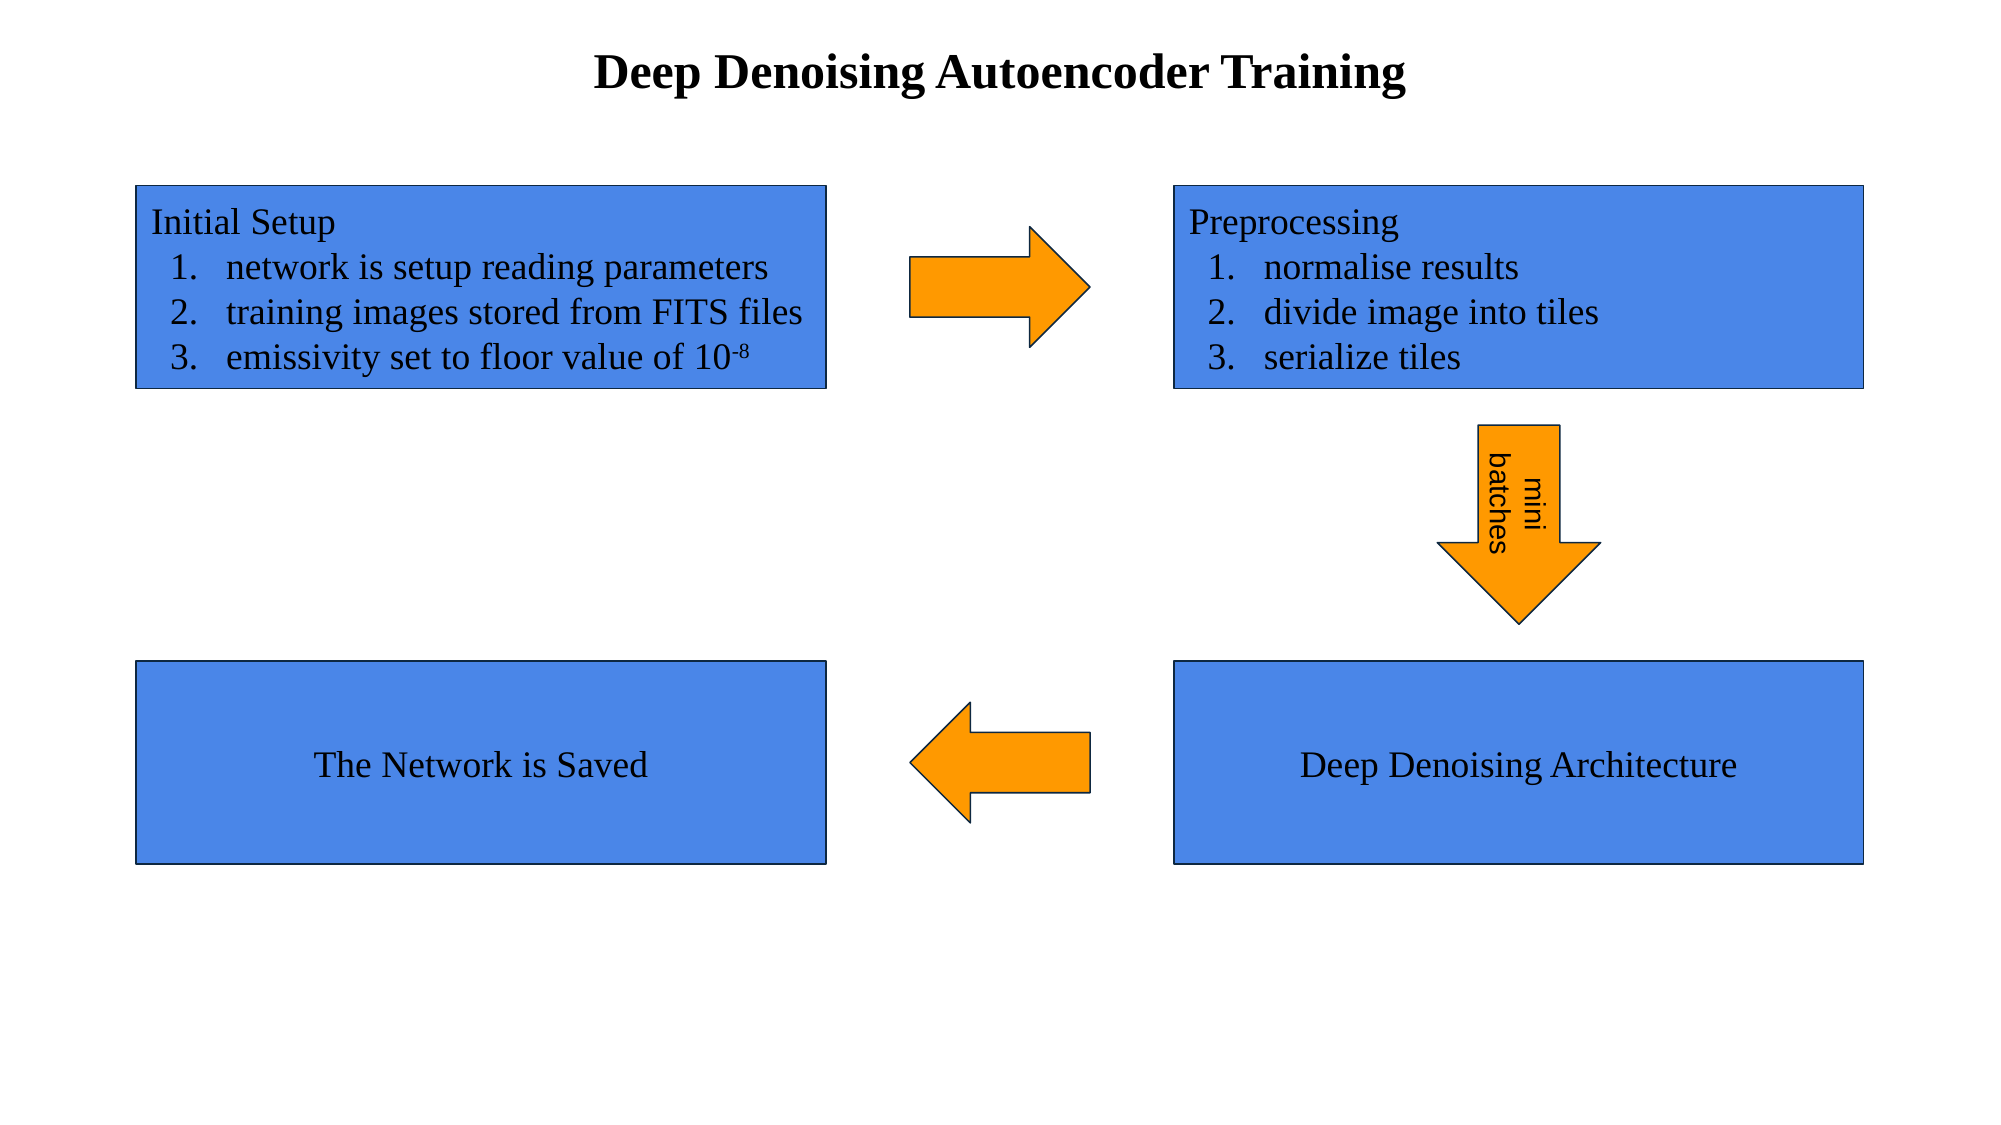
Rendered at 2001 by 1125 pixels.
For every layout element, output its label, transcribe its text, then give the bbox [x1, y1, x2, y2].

text_box [909, 226, 1090, 348]
text_box Preprocessing normalise results divide image into tiles serialize tiles [1174, 185, 1864, 389]
text_box mini batches [1437, 425, 1601, 625]
text_box Deep Denoising Architecture [1174, 661, 1864, 864]
text_box The Network is Saved [136, 661, 826, 864]
title Deep Denoising Autoencoder Training [429, 0, 1571, 144]
text_box Initial Setup network is setup reading parameters training images stored from FITS files emissivity set to floor value of 10-8 [136, 185, 826, 389]
text_box [909, 702, 1091, 823]
